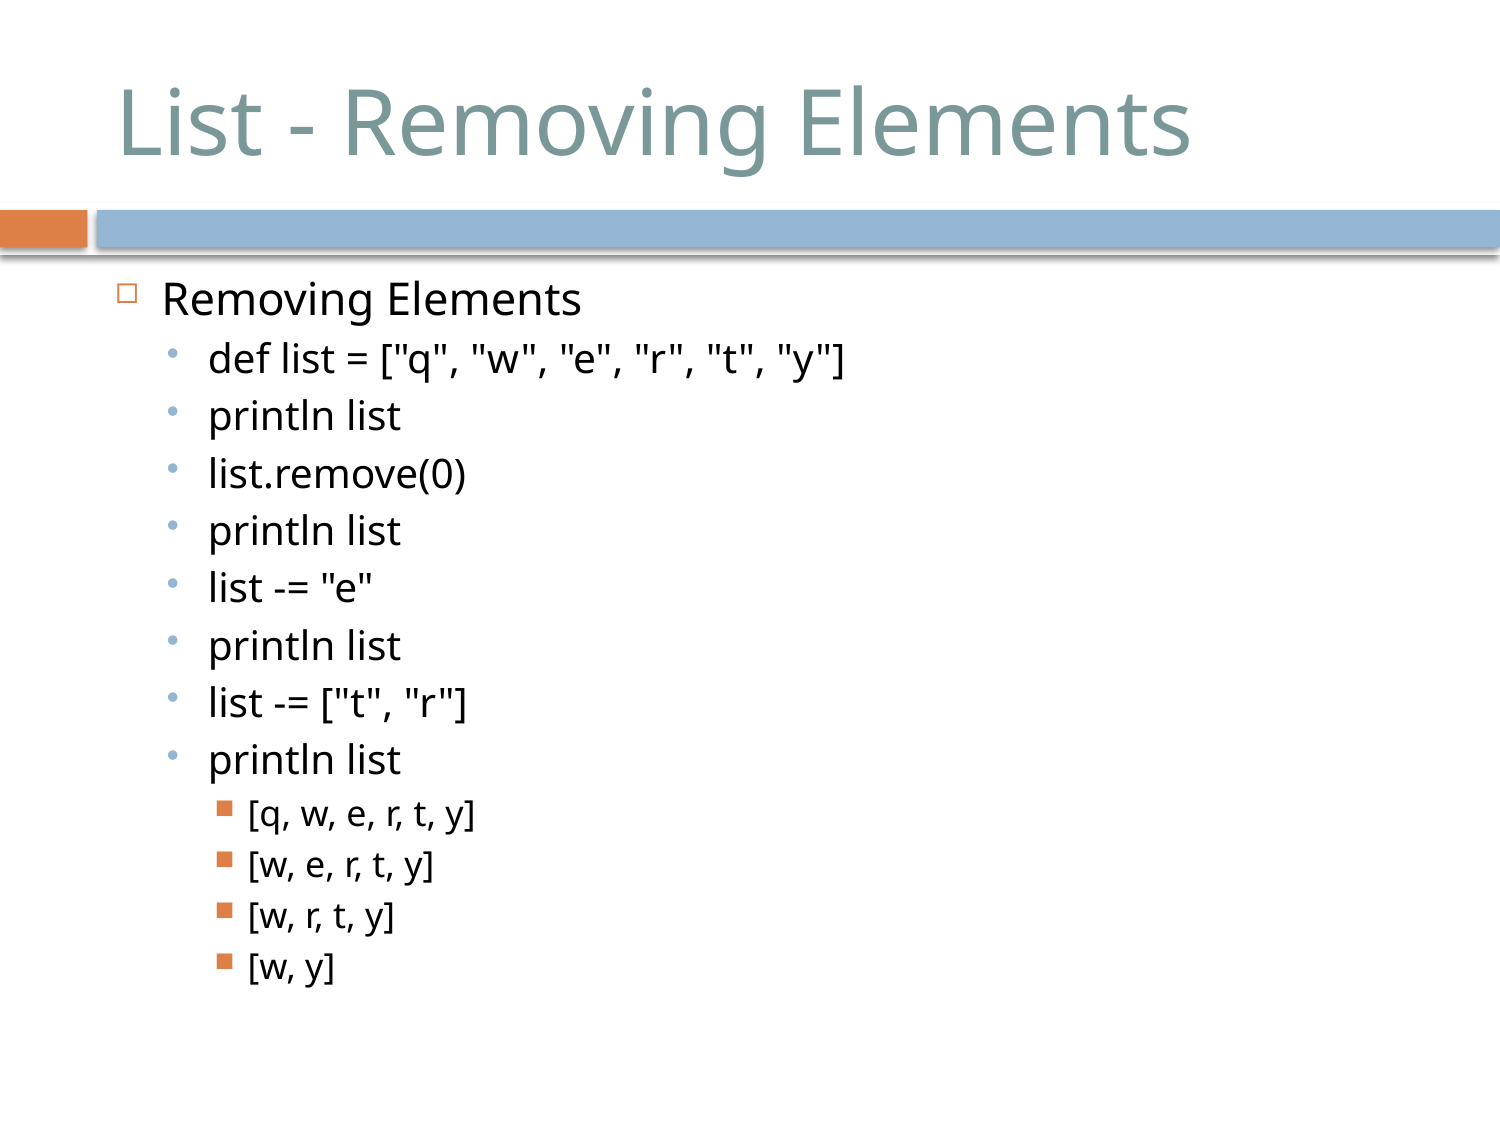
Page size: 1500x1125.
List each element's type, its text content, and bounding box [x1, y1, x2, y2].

title List - Removing Elements [100, 37, 1438, 200]
list Removing Elements def list = ["q", "w", "e", "r", "t", "y"] println list list.remove(0) println list list -= "e" println list list -= ["t", "r"] println list [q, w, e, r, t, y] [w, e, r, t, y] [w, r, t, y] [w, y] [100, 262, 1438, 1000]
